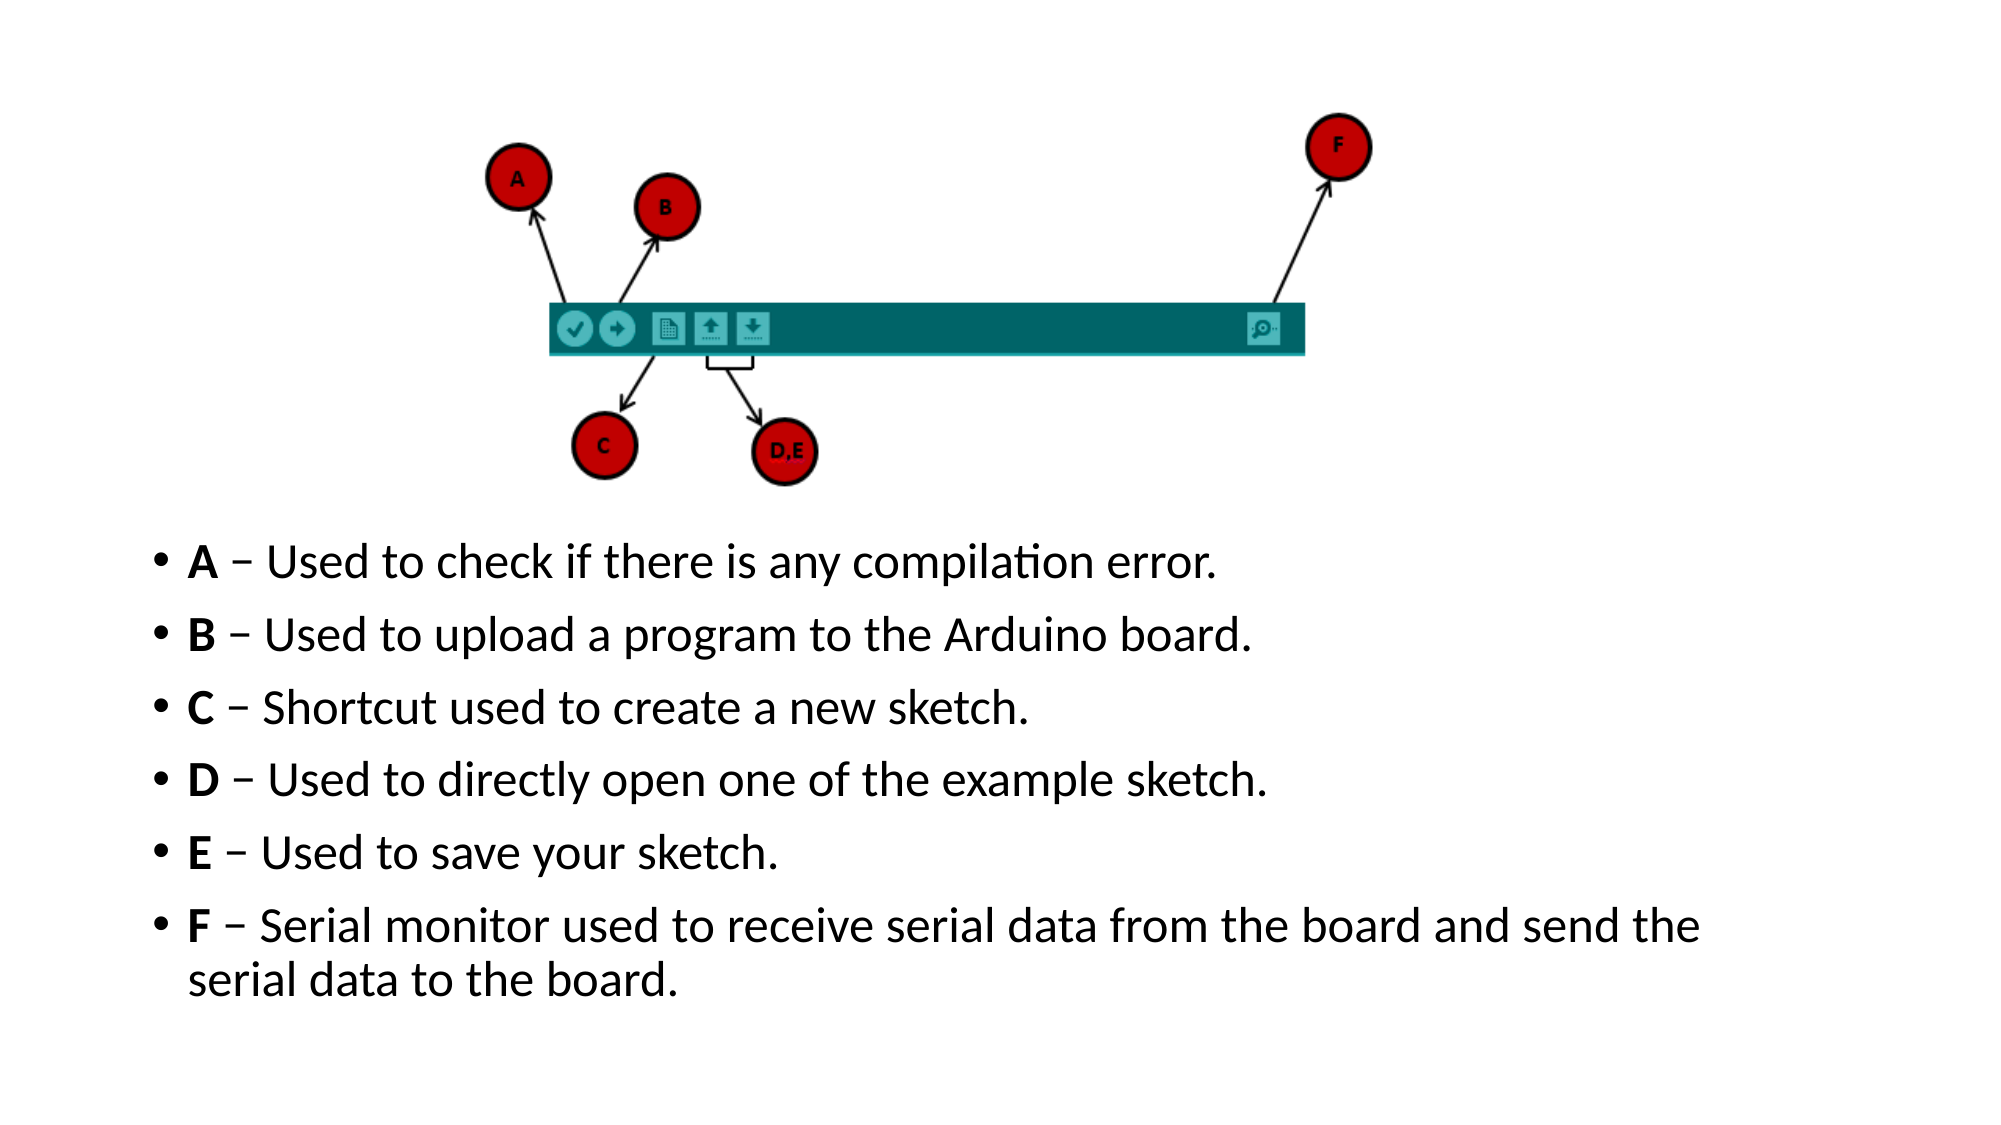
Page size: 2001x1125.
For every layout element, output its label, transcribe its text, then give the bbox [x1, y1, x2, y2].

list A − Used to check if there is any compilation error. B − Used to upload a program to the Arduino board. C − Shortcut used to create a new sketch. D − Used to directly open one of the example sketch. E − Used to save your sketch. F − Serial monitor used to receive serial data from the board and send the serial data to the board. [137, 527, 1718, 1016]
picture [476, 110, 1379, 496]
